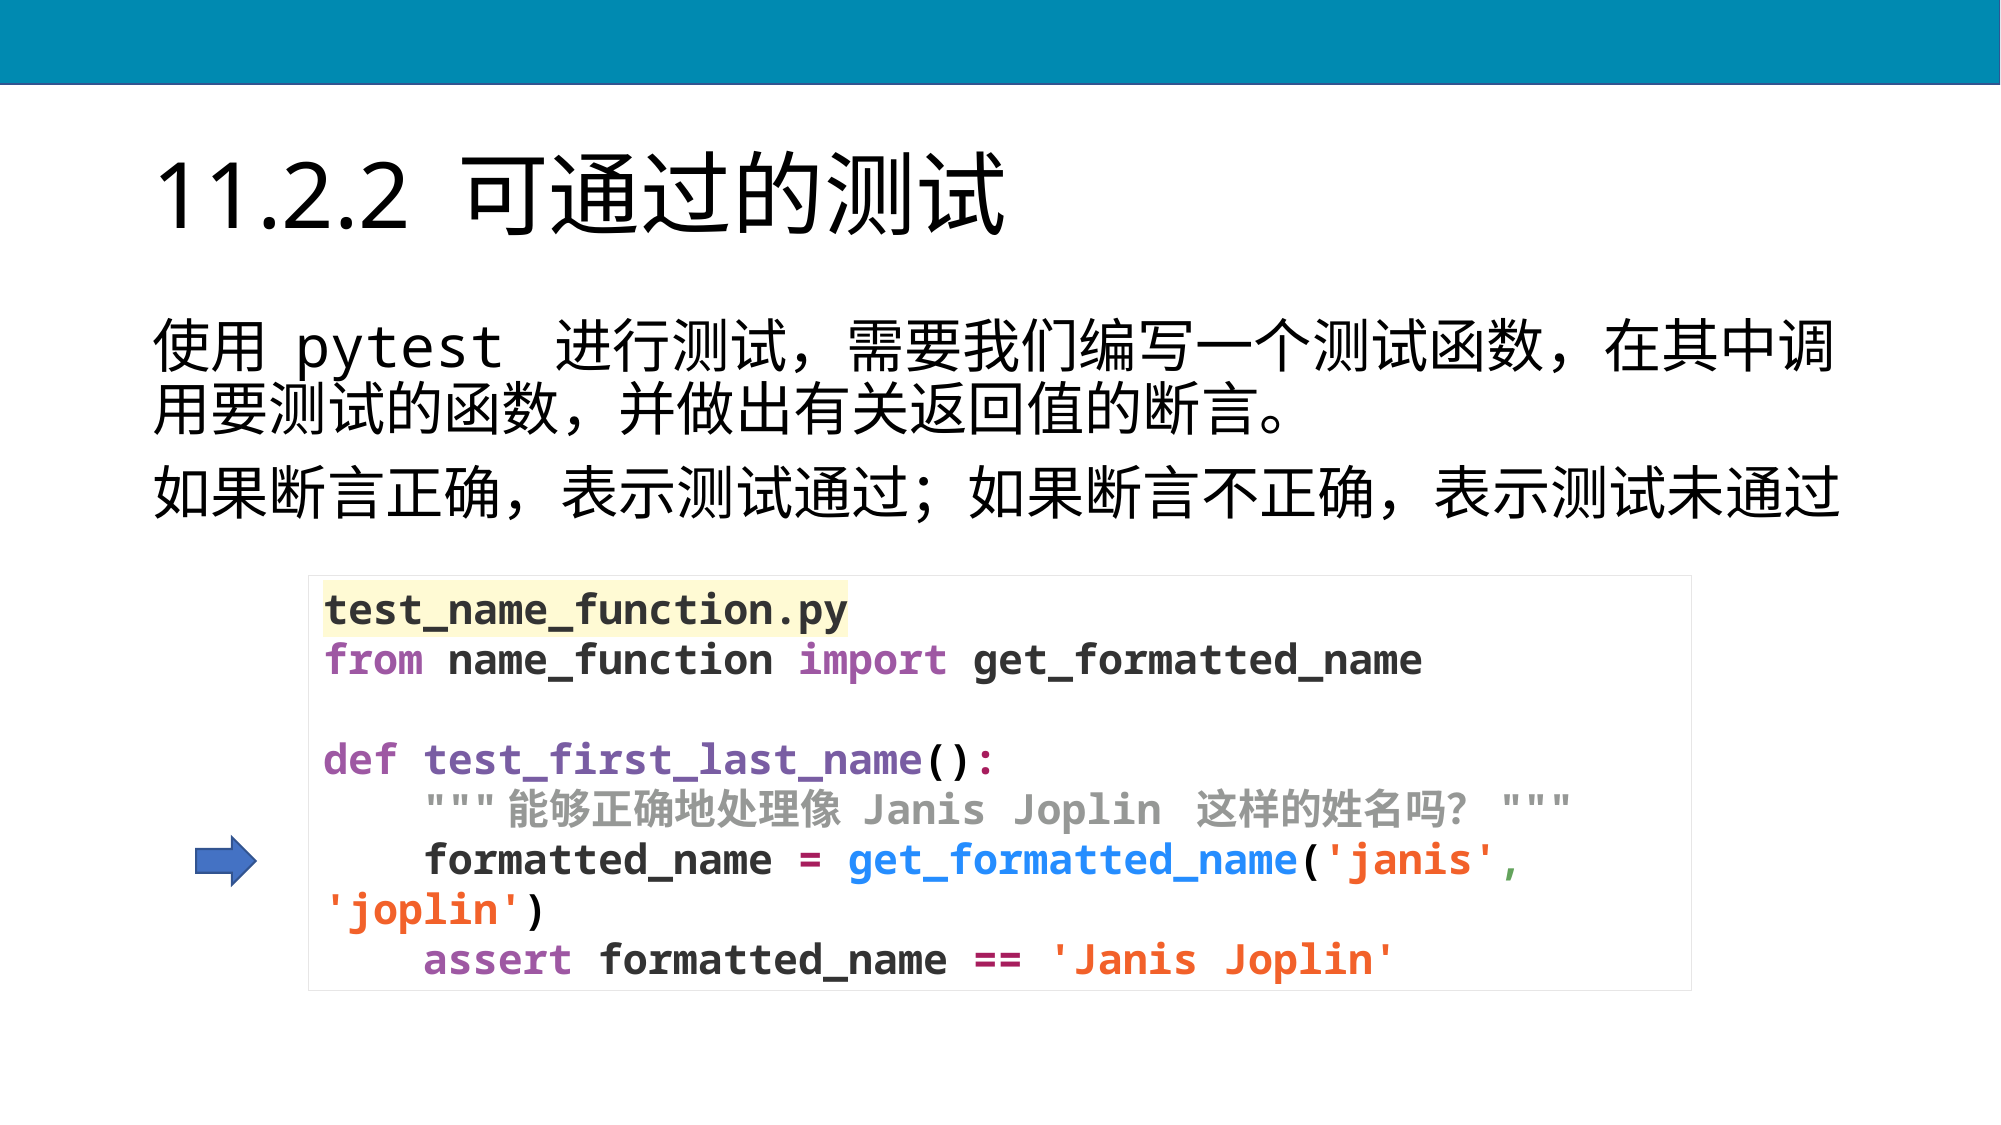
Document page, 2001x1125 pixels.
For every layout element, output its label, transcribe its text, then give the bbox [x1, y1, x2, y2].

title 11.2.2 可通过的测试 [137, 115, 1863, 282]
text_box test_name_function.py from name_function import get_formatted_name def test_first_last_name(): """能够正确地处理像 Janis Joplin 这样的姓名吗？""" formatted_name = get_formatted_name('janis', 'joplin') assert formatted_name == 'Janis Joplin' [308, 575, 1692, 991]
list 使用 pytest 进行测试，需要我们编写一个测试函数，在其中调用要测试的函数，并做出有关返回值的断言。 如果断言正确，表示测试通过；如果断言不正确，表示测试未通过 [137, 310, 1863, 1024]
text_box [195, 834, 258, 888]
text_box [137, 407, 846, 986]
